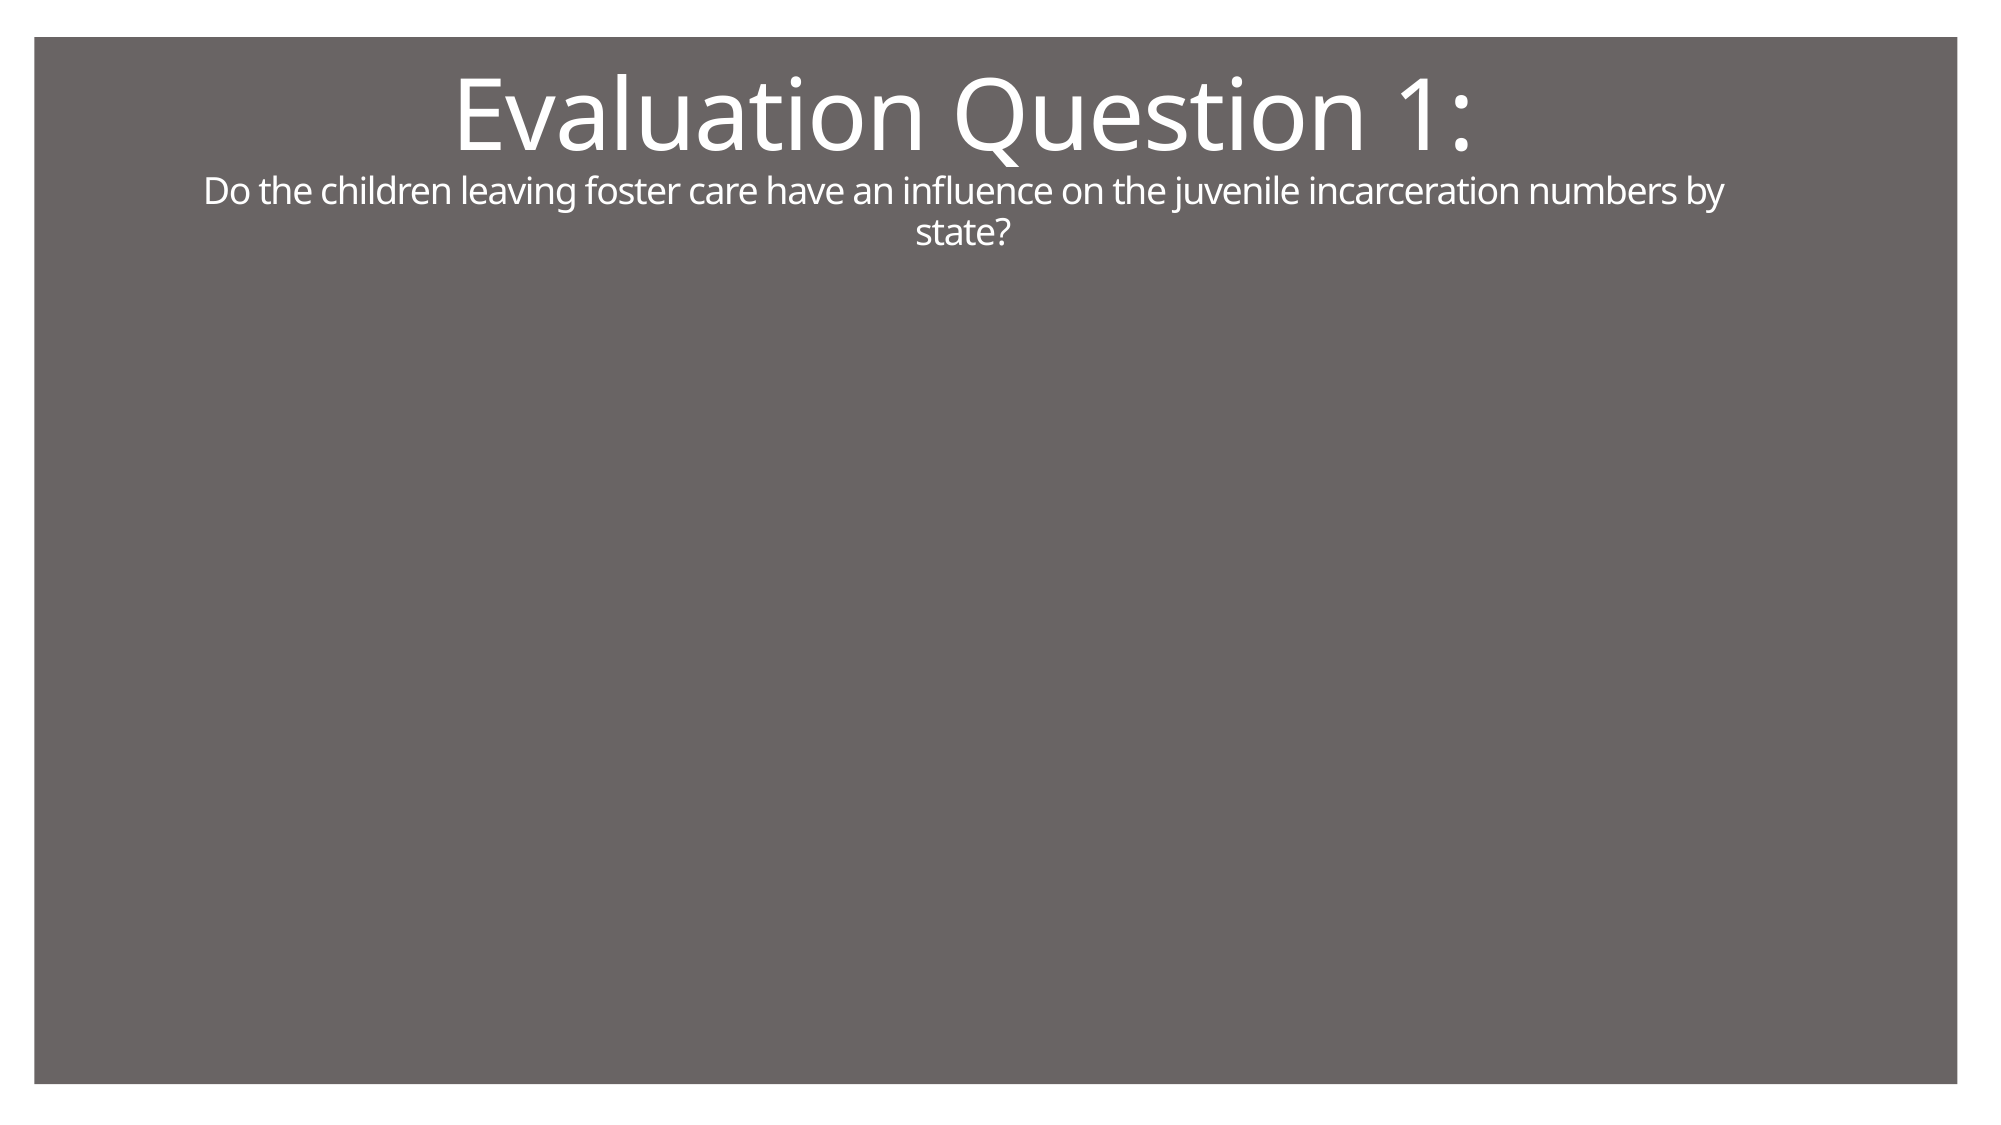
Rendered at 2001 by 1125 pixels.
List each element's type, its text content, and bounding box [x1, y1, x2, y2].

text_box [0, 0, 2000, 1125]
text_box [34, 37, 1958, 1085]
title Evaluation Question 1: Do the children leaving foster care have an influence on the juvenile incarceration numbers by state? [160, 45, 1767, 273]
